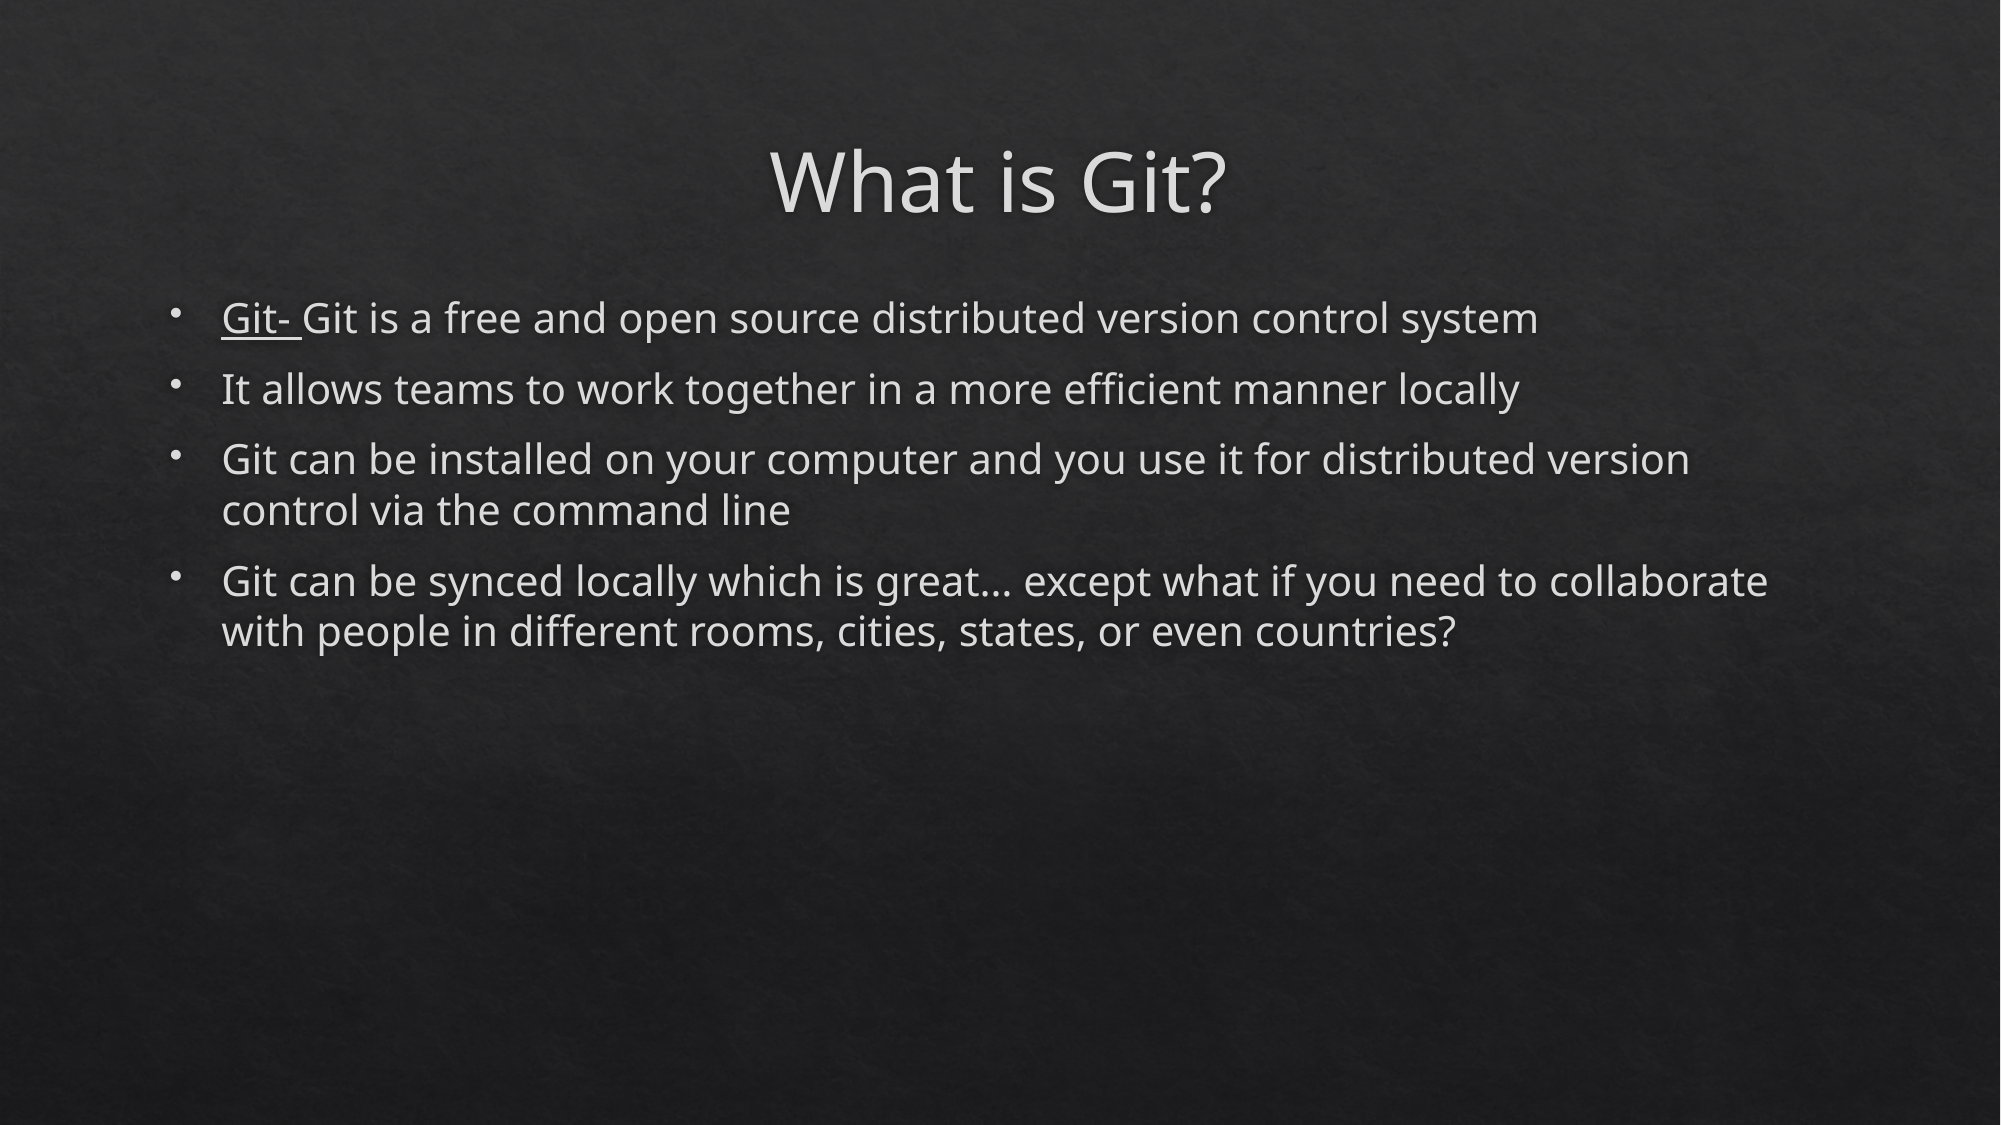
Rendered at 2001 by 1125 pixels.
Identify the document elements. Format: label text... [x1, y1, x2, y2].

list Git- Git is a free and open source distributed version control system It allows teams to work together in a more efficient manner locally Git can be installed on your computer and you use it for distributed version control via the command line Git can be synced locally which is great… except what if you need to collaborate with people in different rooms, cities, states, or even countries? [149, 284, 1849, 950]
title What is Git? [149, 99, 1849, 260]
